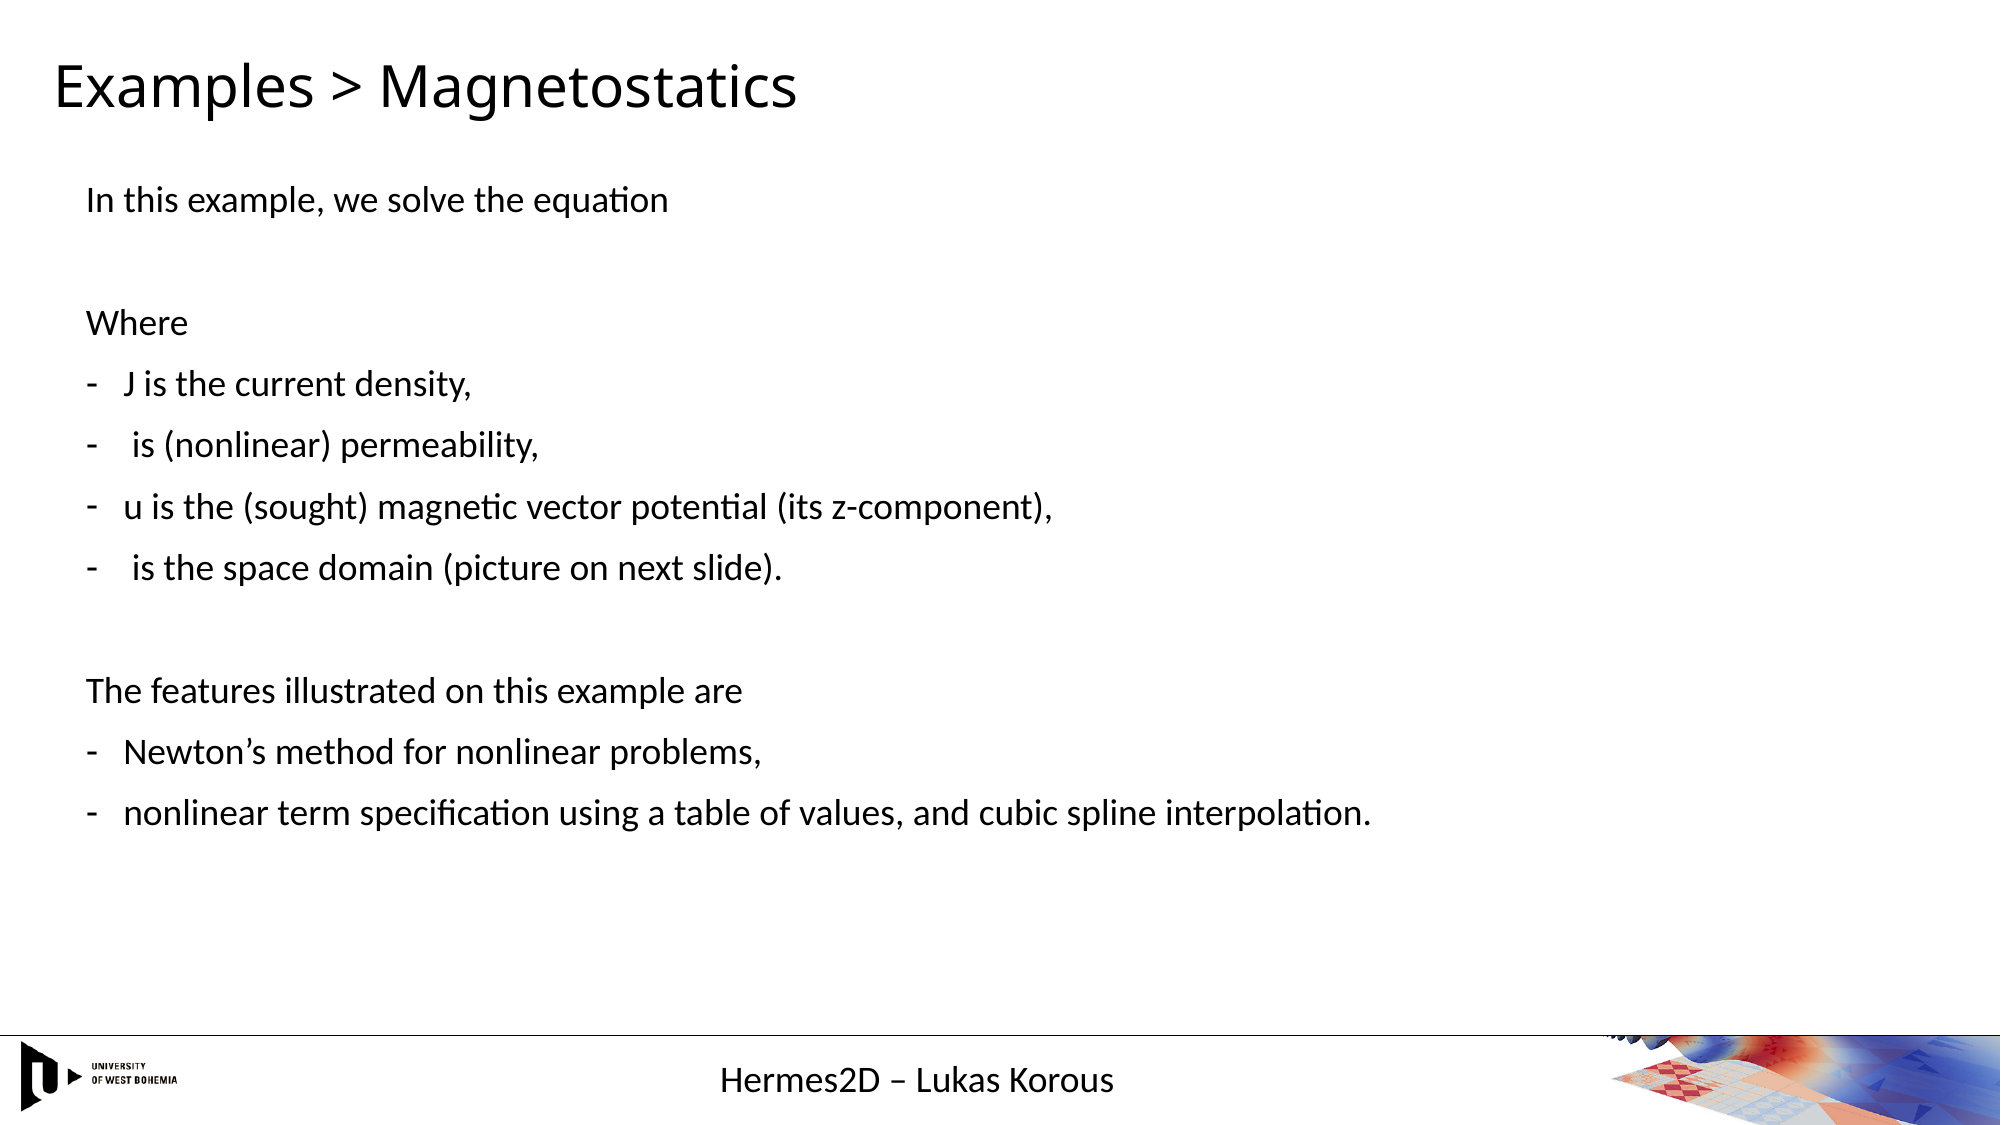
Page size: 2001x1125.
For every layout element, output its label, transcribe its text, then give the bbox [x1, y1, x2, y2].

text_box Hermes2D – Lukas Korous [705, 1047, 1295, 1108]
picture [21, 1041, 227, 1125]
title Examples > Magnetostatics [38, 43, 1962, 134]
picture [1576, 1036, 2000, 1125]
